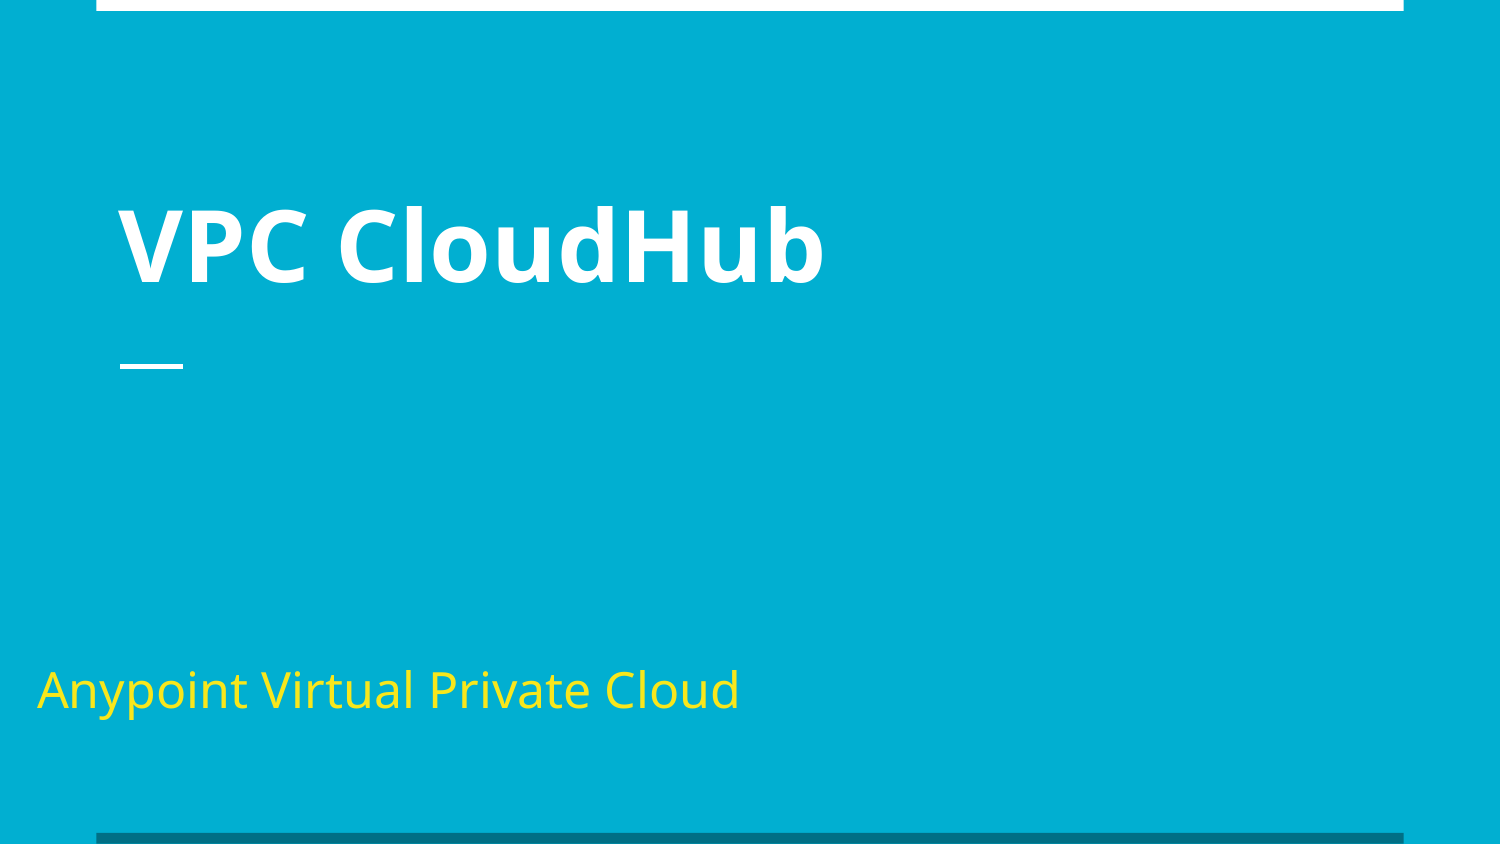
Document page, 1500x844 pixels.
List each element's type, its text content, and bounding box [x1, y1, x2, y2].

subtitle Anypoint Virtual Private Cloud [22, 529, 1399, 739]
title VPC CloudHub [103, 22, 1399, 327]
